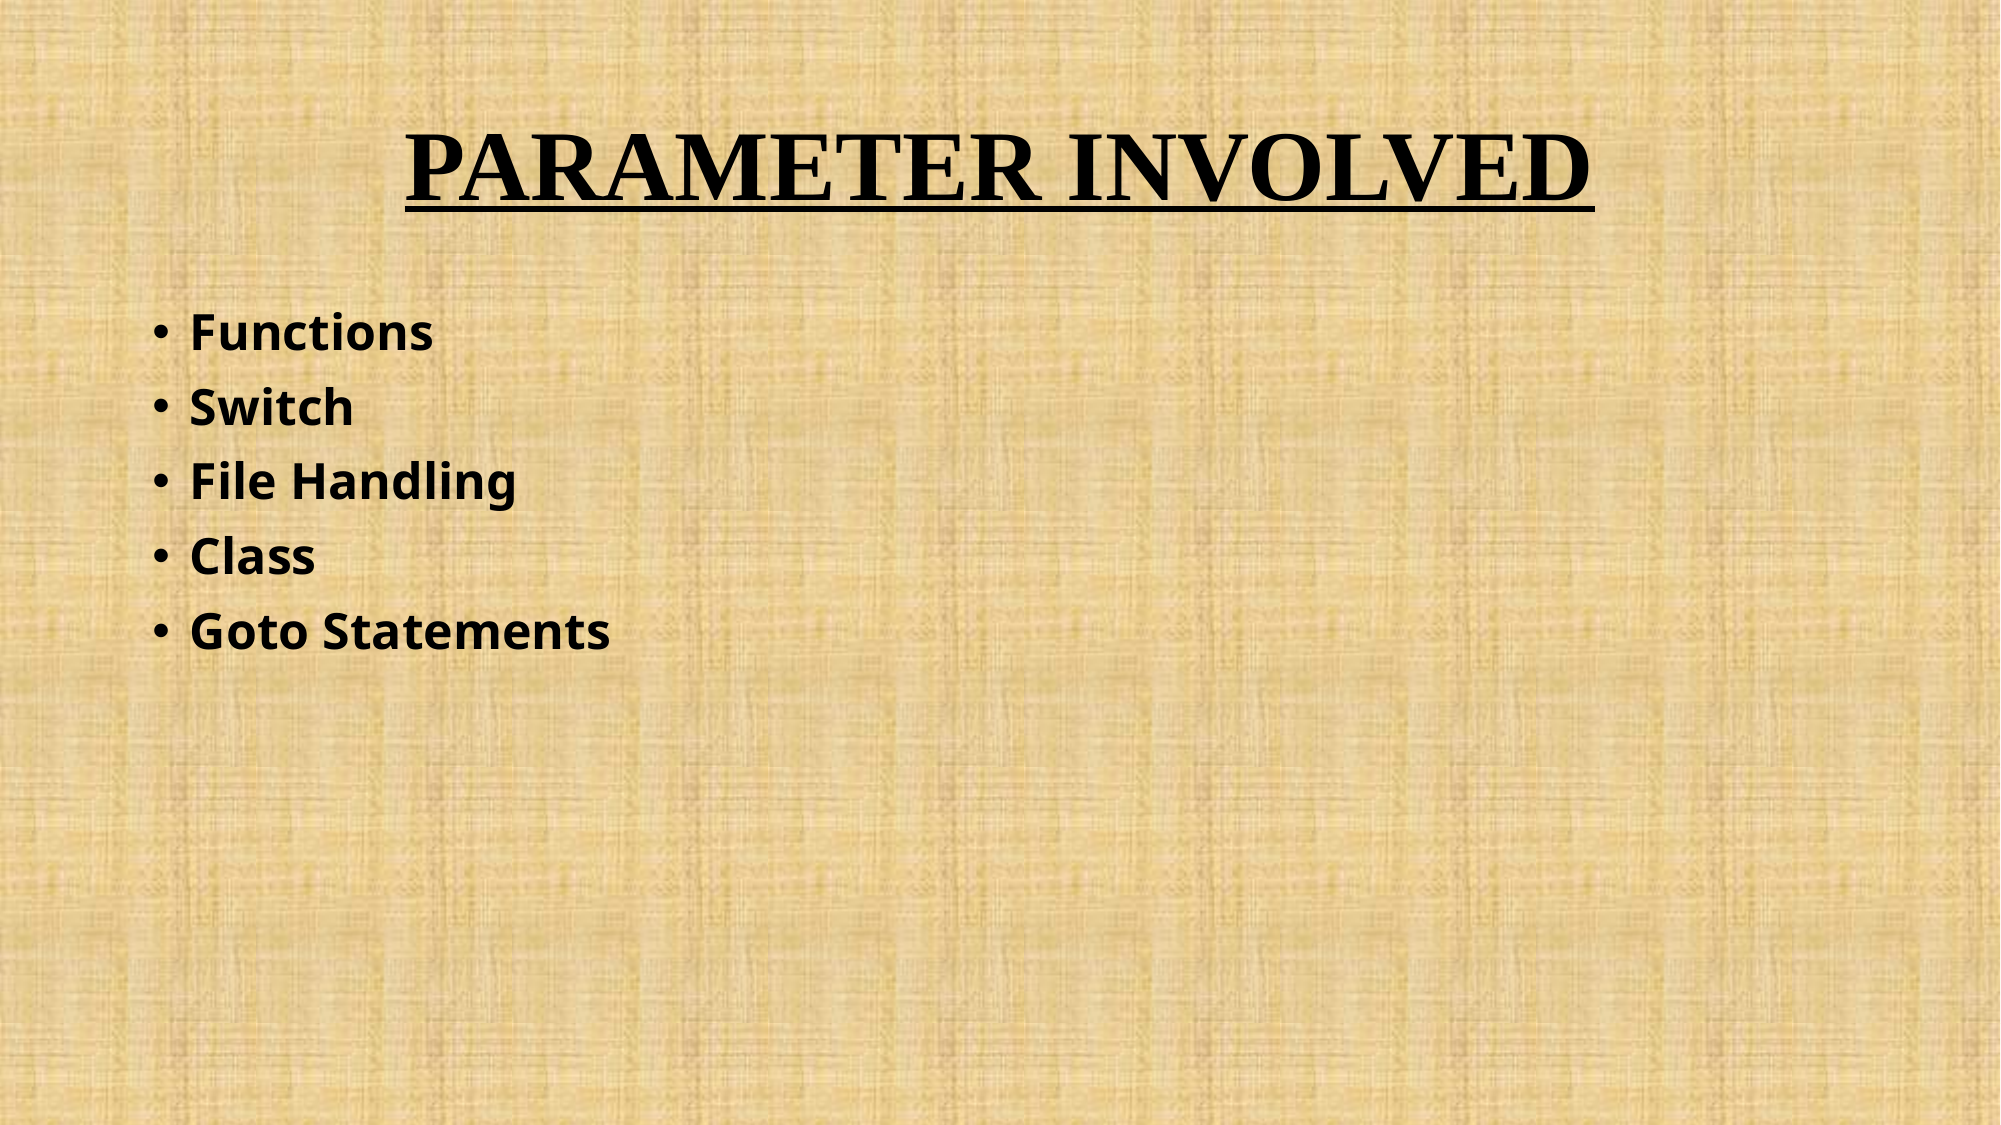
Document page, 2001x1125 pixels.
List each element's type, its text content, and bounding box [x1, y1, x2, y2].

title PARAMETER INVOLVED [137, 59, 1863, 278]
picture [0, 0, 2001, 1125]
list Functions Switch File Handling Class Goto Statements [137, 299, 1863, 1014]
